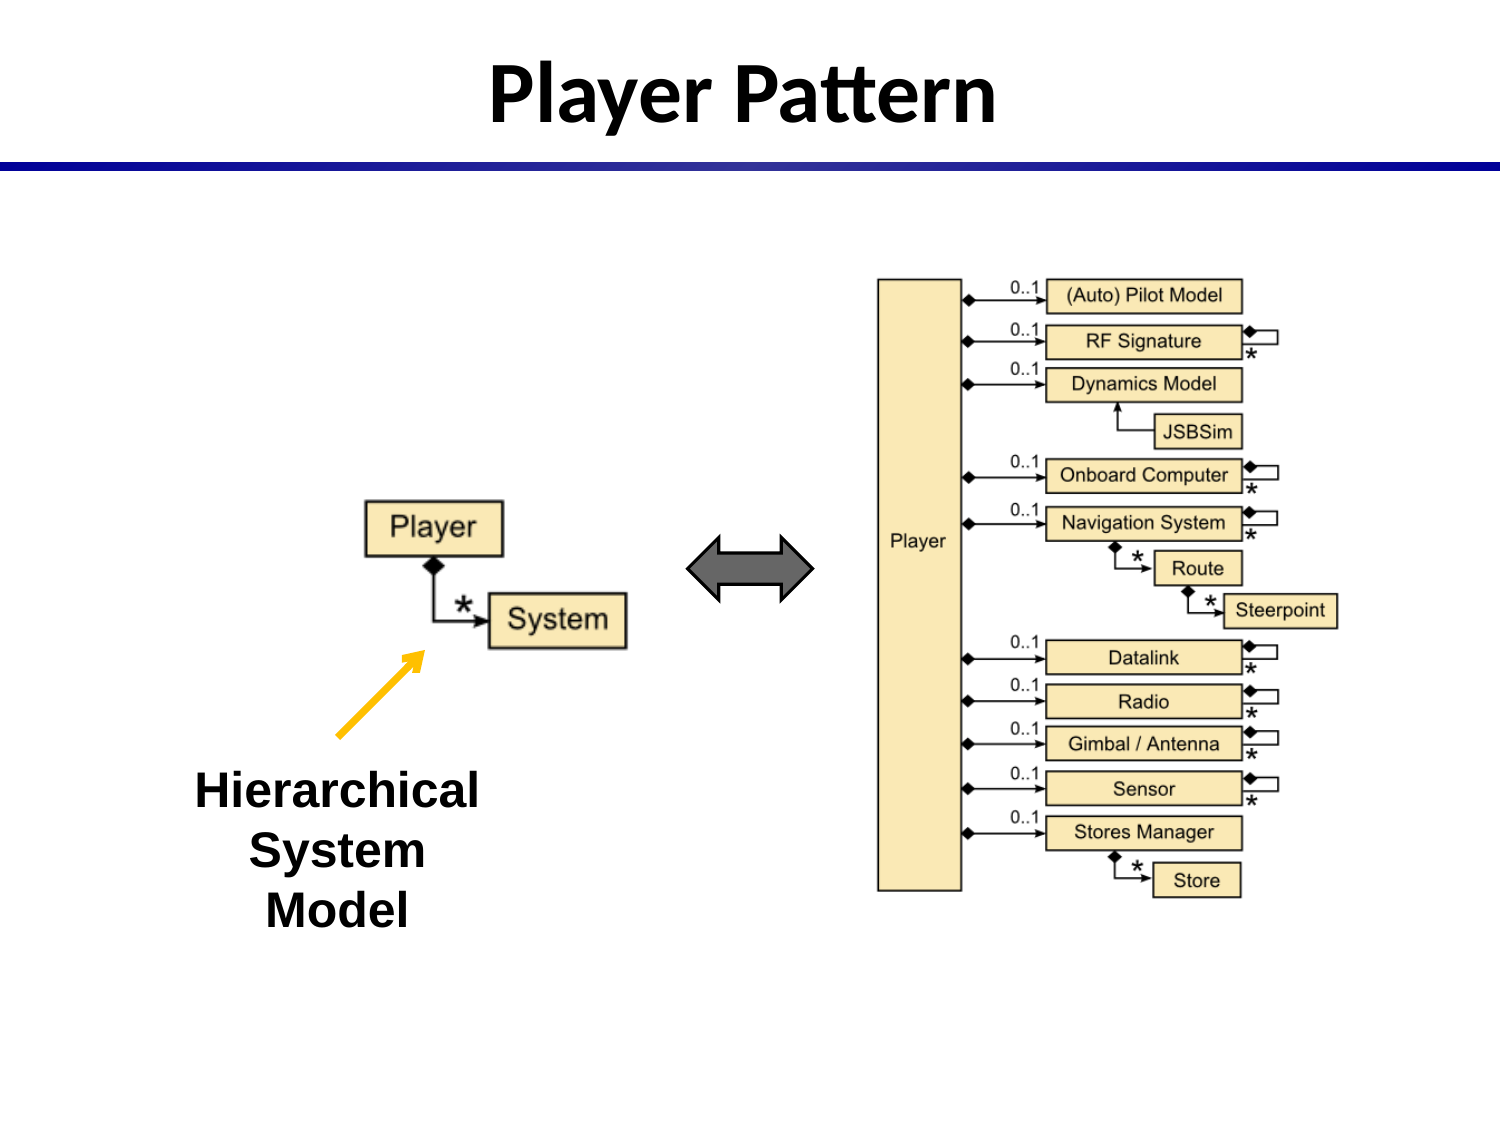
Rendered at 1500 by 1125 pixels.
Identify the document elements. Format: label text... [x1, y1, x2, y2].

title Player Pattern [149, 12, 1338, 163]
text_box Hierarchical System Model [162, 749, 513, 945]
picture [337, 474, 647, 676]
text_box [337, 649, 426, 738]
text_box [687, 537, 813, 600]
picture [849, 249, 1363, 924]
